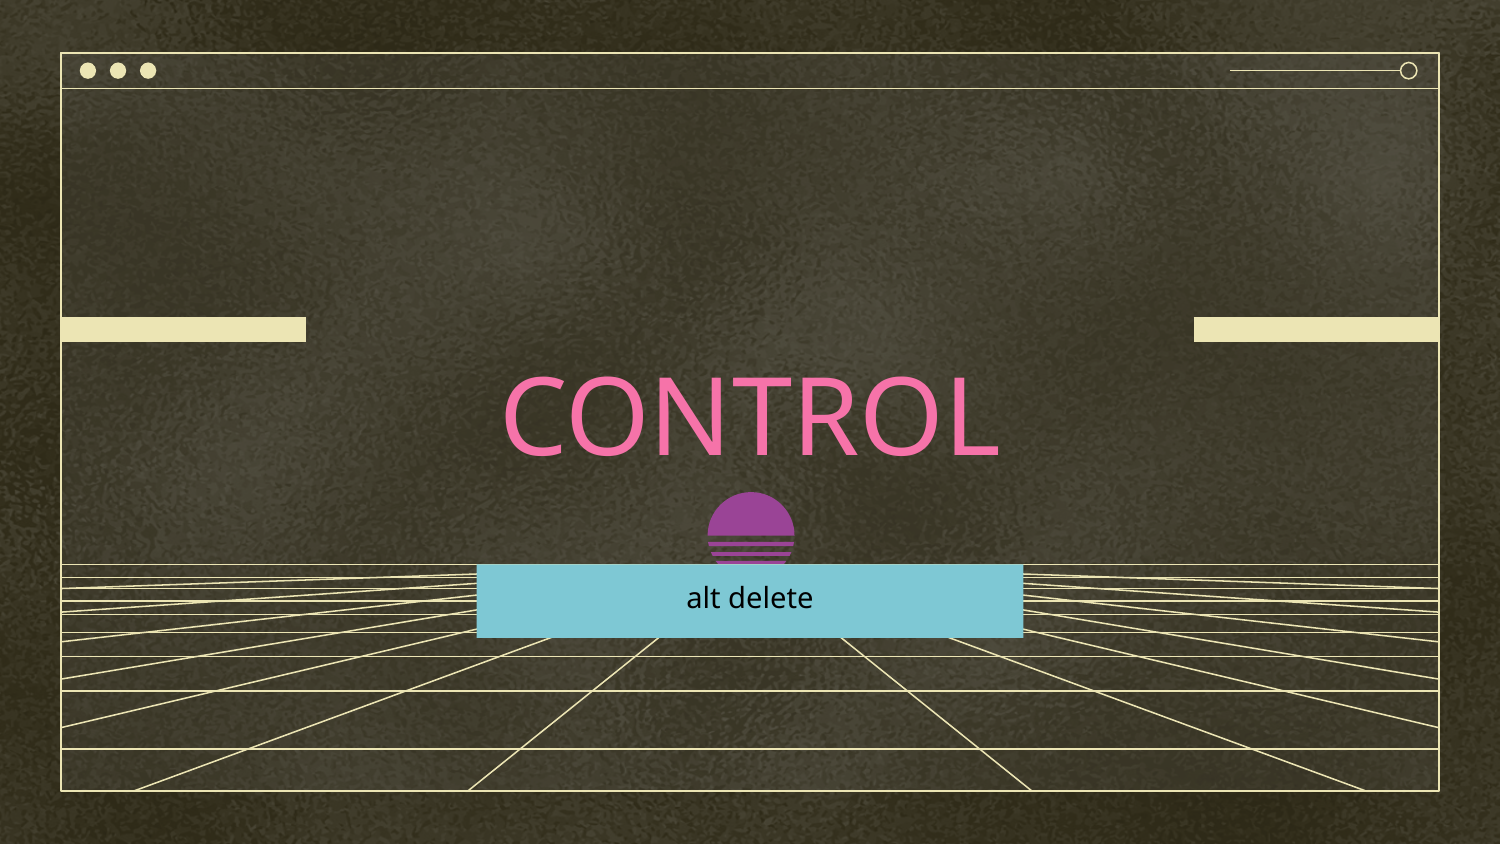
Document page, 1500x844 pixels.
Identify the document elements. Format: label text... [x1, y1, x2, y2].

subtitle alt delete [476, 564, 1024, 638]
title CONTROL [216, 96, 1284, 492]
